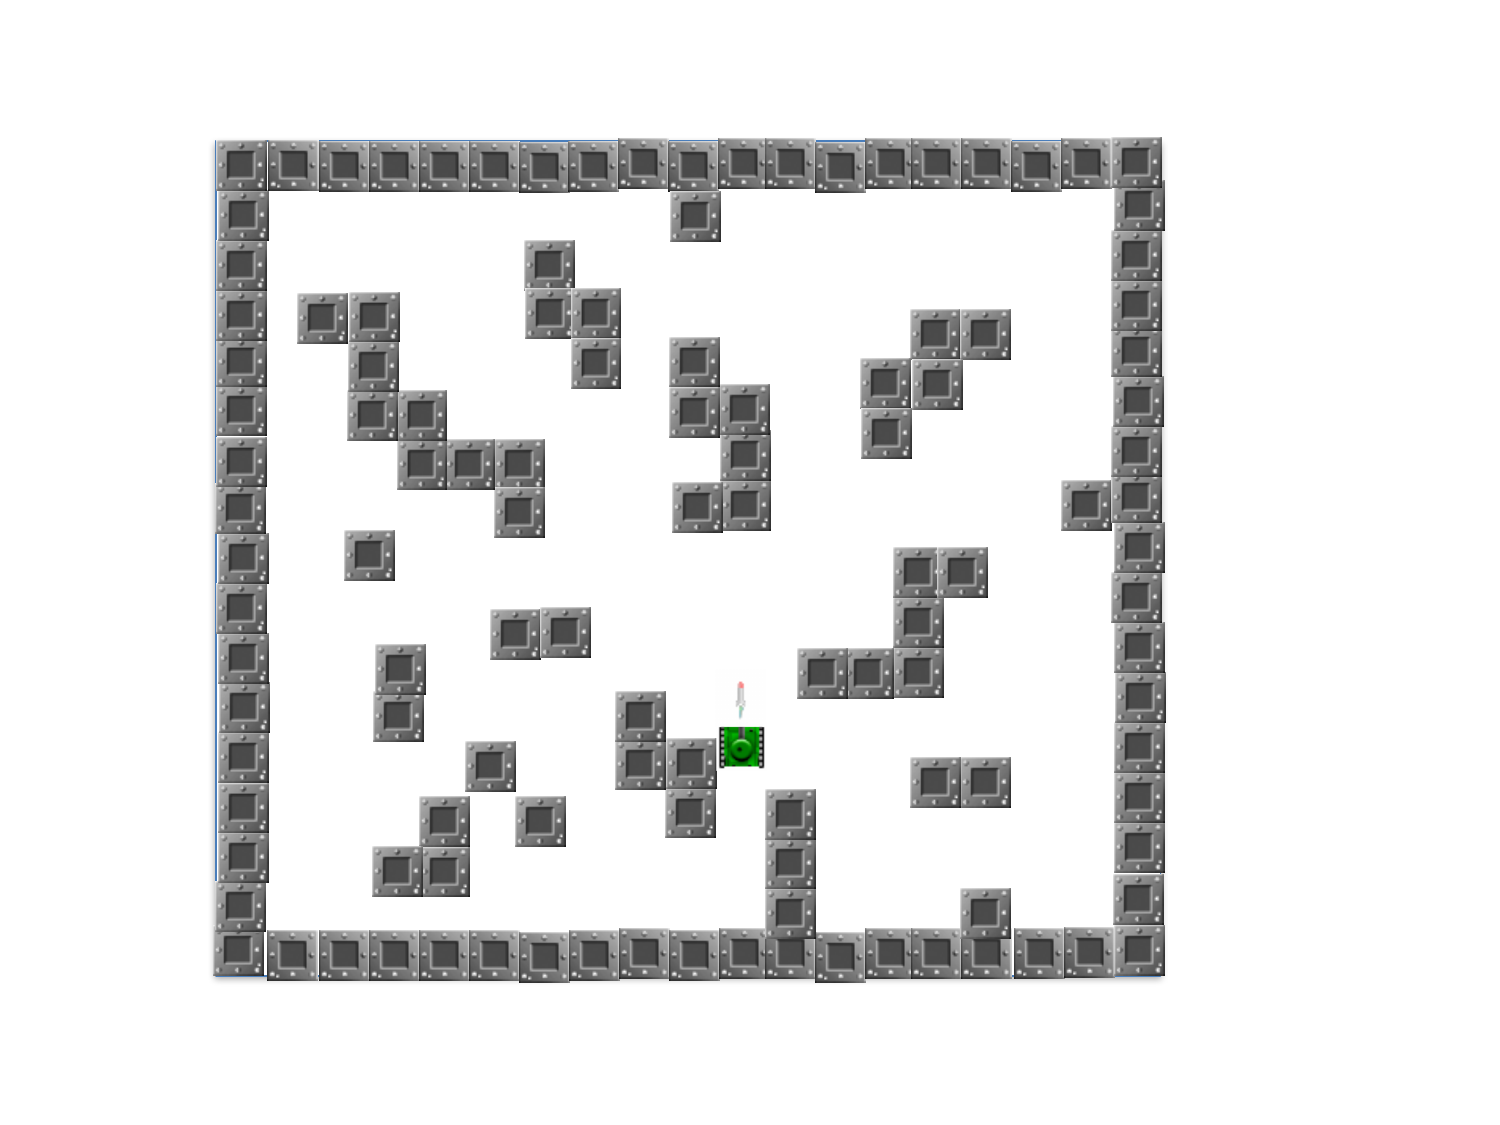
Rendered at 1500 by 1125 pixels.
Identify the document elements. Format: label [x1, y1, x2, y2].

picture [344, 530, 395, 581]
picture [615, 670, 770, 839]
picture [1013, 874, 1165, 979]
text_box [270, 198, 1110, 930]
picture [319, 789, 1012, 983]
picture [373, 643, 426, 742]
picture [213, 136, 1166, 982]
picture [297, 291, 545, 538]
picture [464, 741, 516, 792]
picture [371, 795, 470, 898]
picture [910, 757, 1012, 809]
picture [797, 547, 988, 699]
picture [514, 795, 566, 847]
picture [489, 607, 591, 660]
picture [860, 309, 1012, 459]
picture [524, 240, 622, 389]
picture [669, 336, 772, 533]
